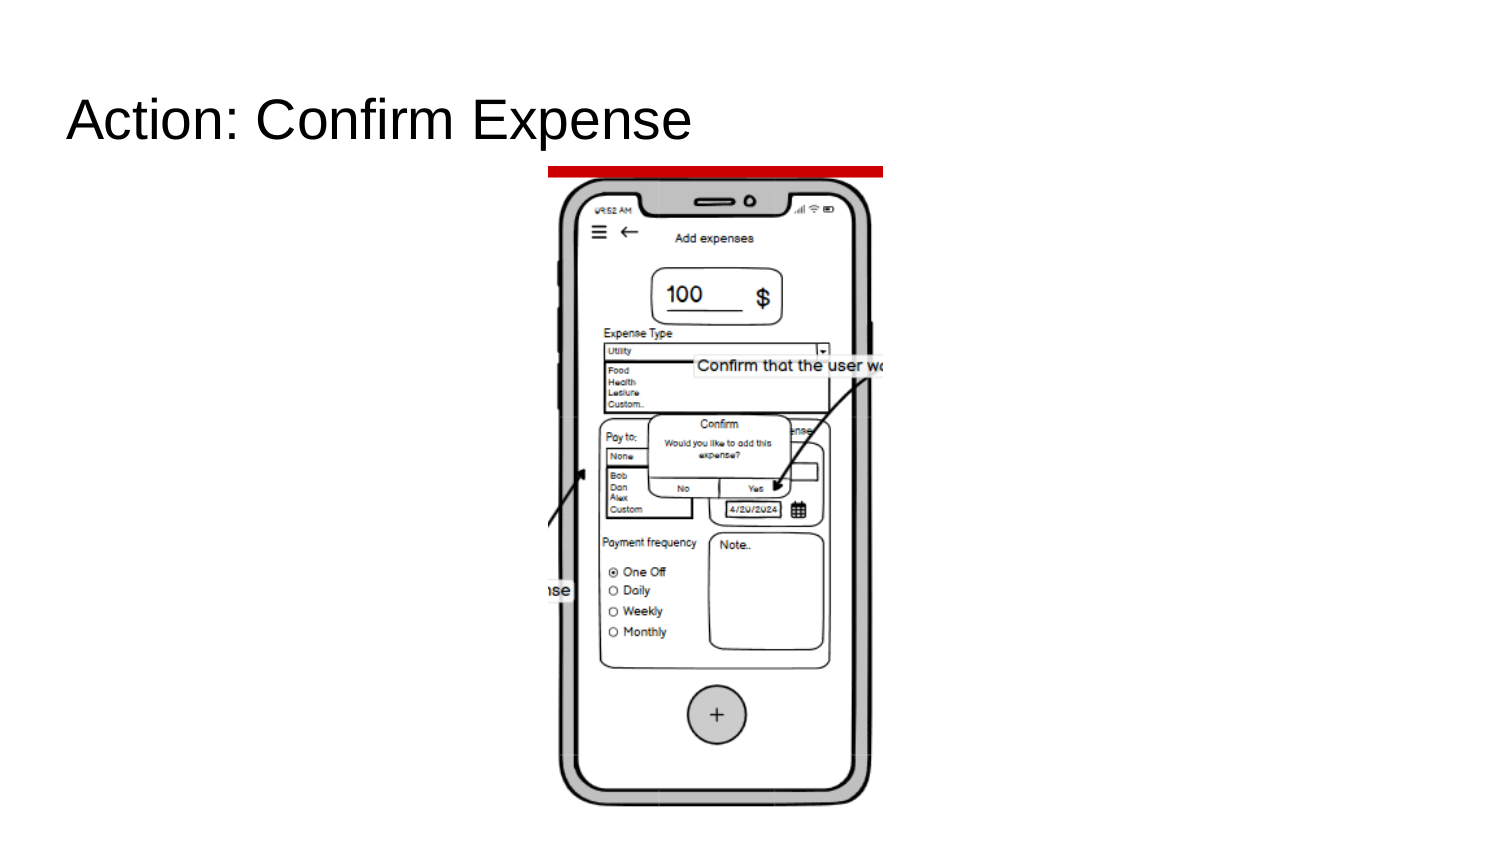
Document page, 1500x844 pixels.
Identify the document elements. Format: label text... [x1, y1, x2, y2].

title Action: Confirm Expense [51, 72, 1449, 167]
picture [548, 166, 884, 809]
